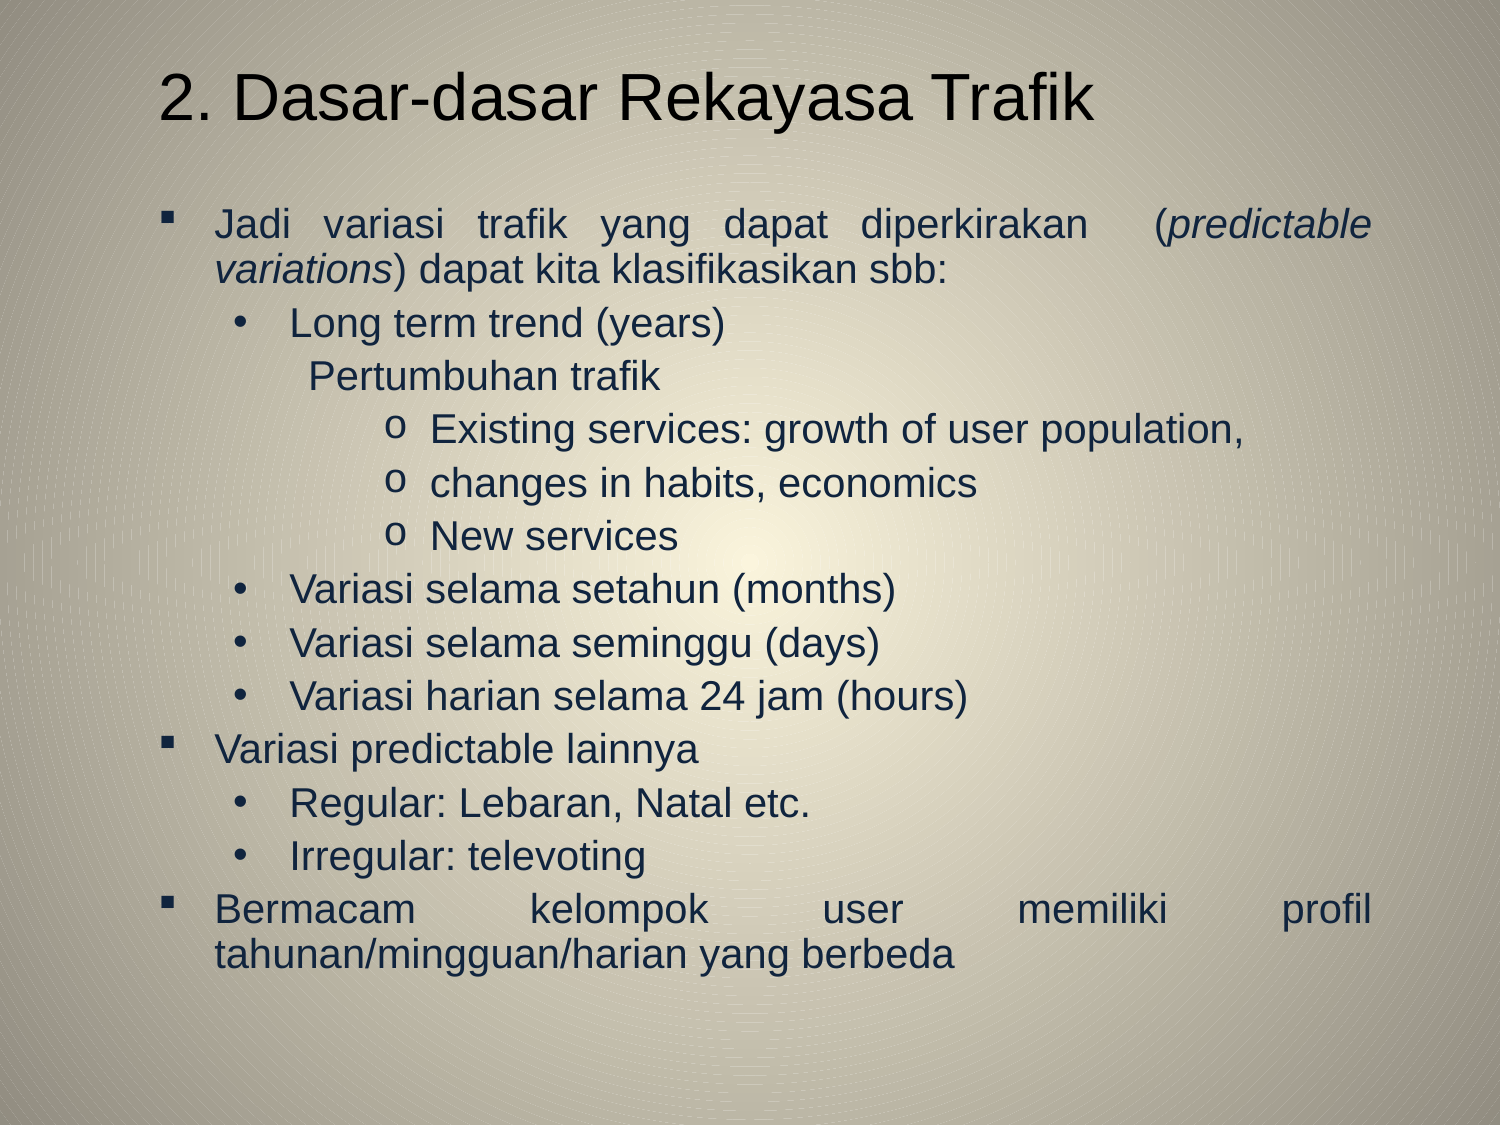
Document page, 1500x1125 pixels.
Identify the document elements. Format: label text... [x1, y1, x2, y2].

title 2. Dasar-dasar Rekayasa Trafik [143, 34, 1269, 154]
subtitle Jadi variasi trafik yang dapat diperkirakan (predictable variations) dapat kita klasifikasikan sbb: Long term trend (years) Pertumbuhan trafik Existing services: growth of user population, changes in habits, economics New services Variasi selama setahun (months) Variasi selama seminggu (days) Variasi harian selama 24 jam (hours) Variasi predictable lainnya Regular: Lebaran, Natal etc. Irregular: televoting Bermacam kelompok user memiliki profil tahunan/mingguan/harian yang berbeda [143, 195, 1388, 1063]
